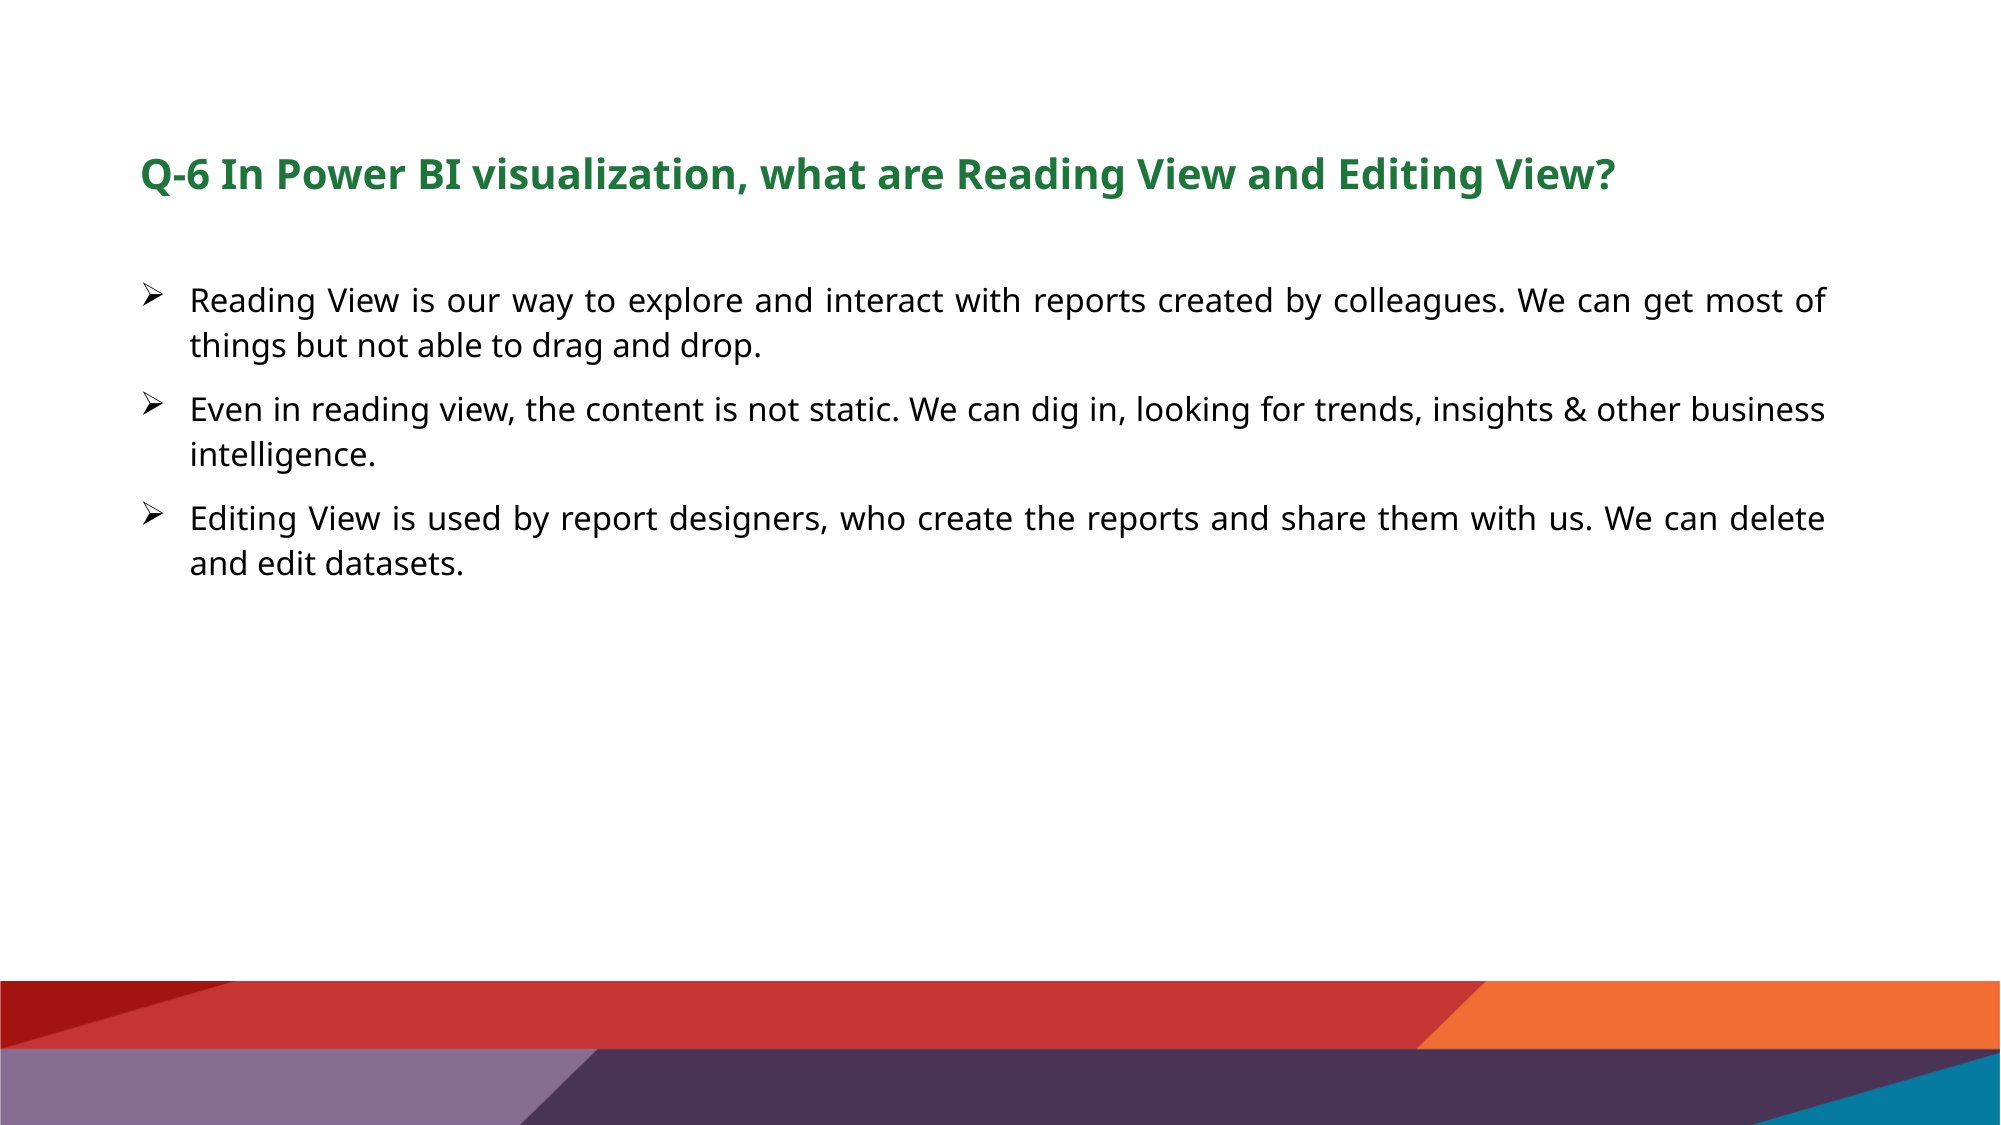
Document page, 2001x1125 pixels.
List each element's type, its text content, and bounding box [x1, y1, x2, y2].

list Reading View is our way to explore and interact with reports created by colleagues. We can get most of things but not able to drag and drop. Even in reading view, the content is not static. We can dig in, looking for trends, insights & other business intelligence. Editing View is used by report designers, who create the reports and share them with us. We can delete and edit datasets. [125, 265, 1845, 590]
picture [0, 981, 2000, 1125]
title Q-6 In Power BI visualization, what are Reading View and Editing View? [125, 132, 1744, 265]
